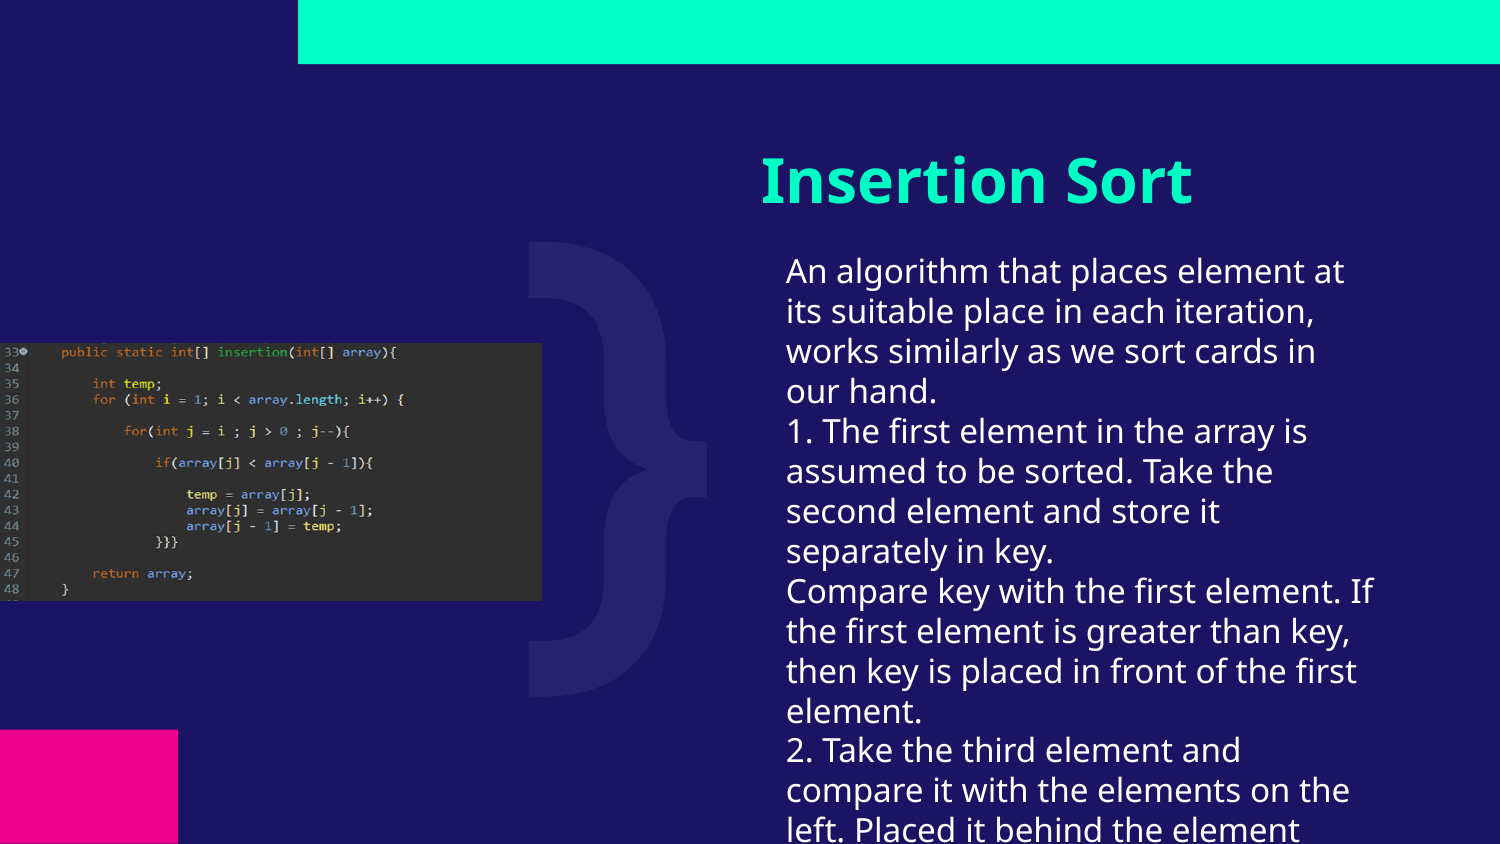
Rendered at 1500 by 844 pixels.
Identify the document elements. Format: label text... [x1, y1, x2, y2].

picture [0, 343, 543, 601]
list An algorithm that places element at its suitable place in each iteration, works similarly as we sort cards in our hand. 1. The first element in the array is assumed to be sorted. Take the second element and store it separately in key. Compare key with the first element. If the first element is greater than key, then key is placed in front of the first element. 2. Take the third element and compare it with the elements on the left. Placed it behind the element smaller than it. If there is not, place it at the beginning. 3. Similarly, place every element at its correct position. [750, 236, 1396, 808]
title Insertion Sort [746, 125, 1397, 236]
